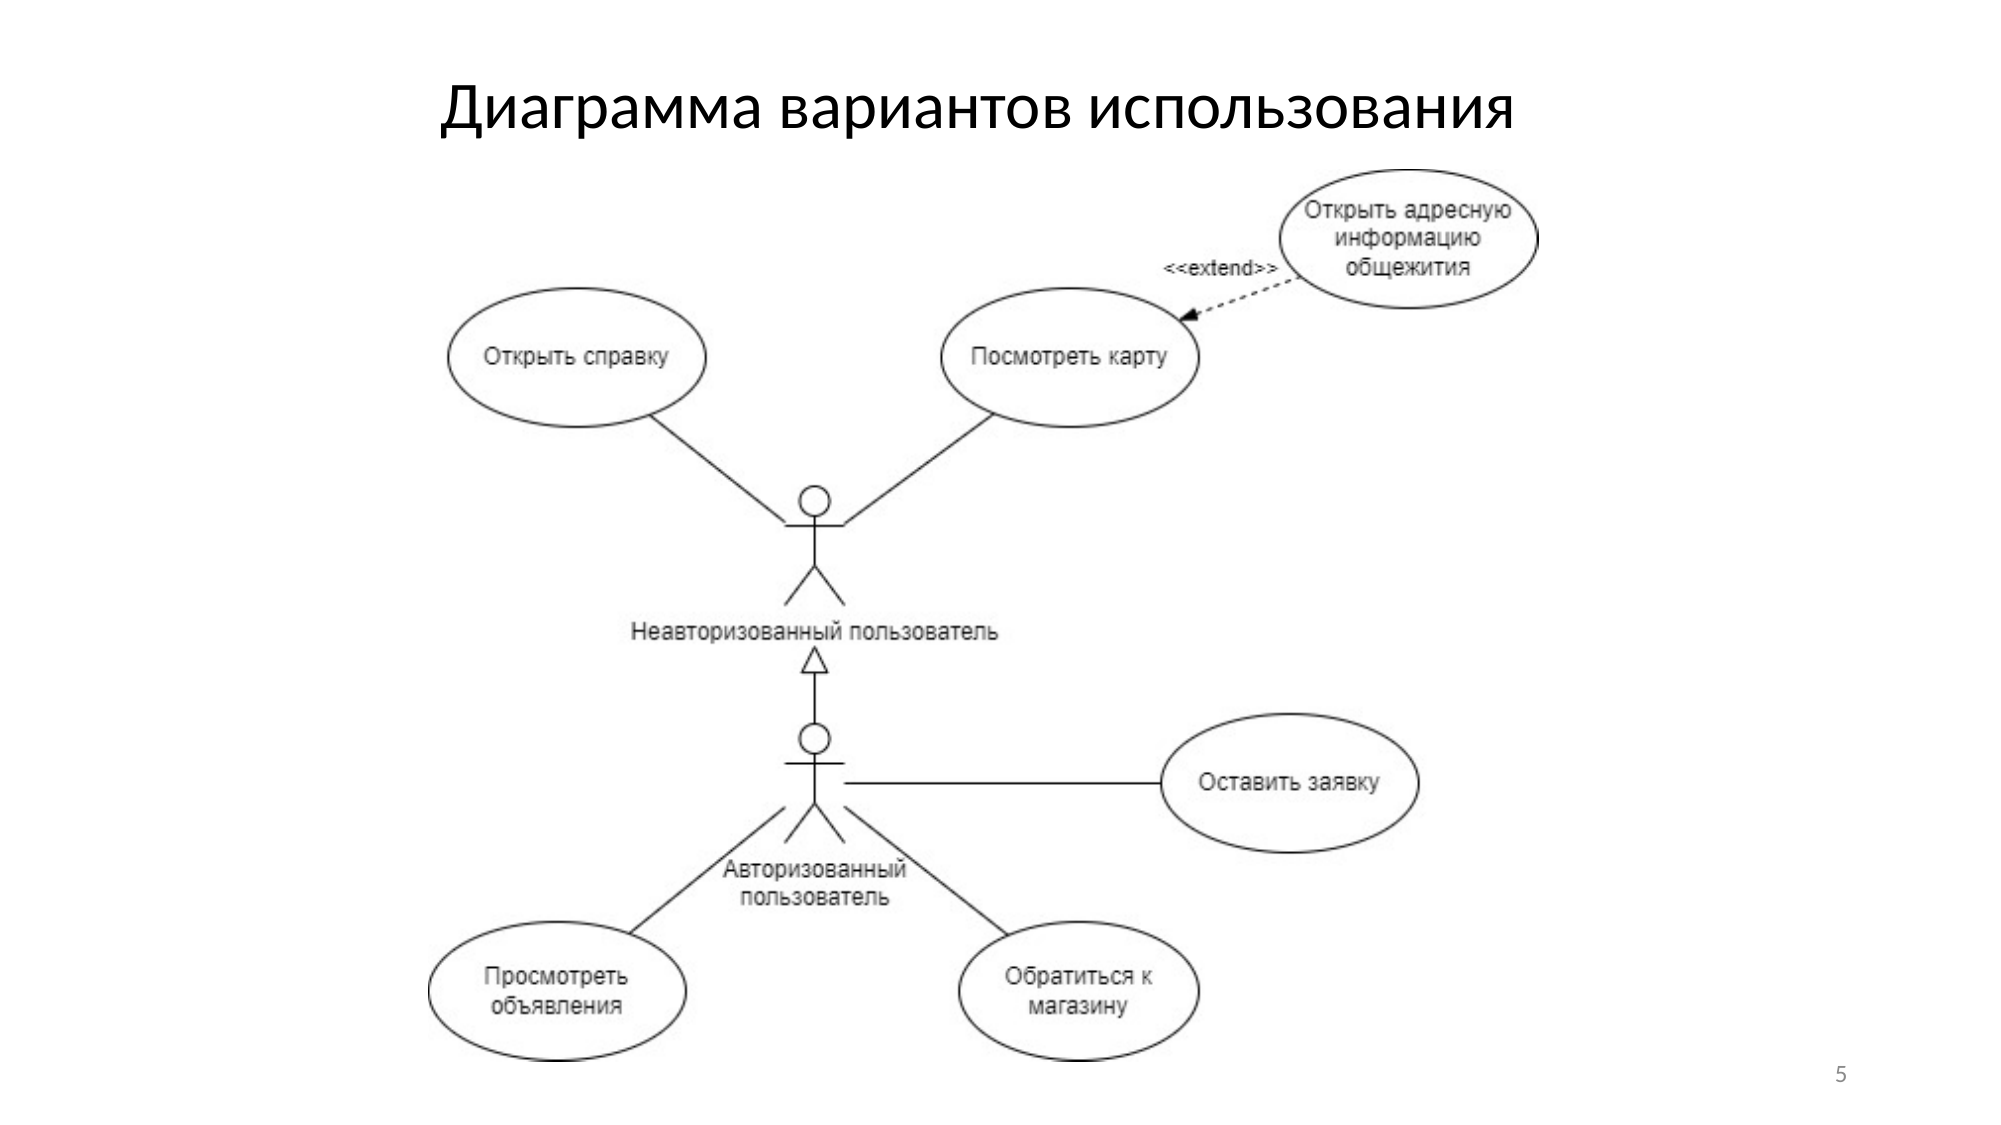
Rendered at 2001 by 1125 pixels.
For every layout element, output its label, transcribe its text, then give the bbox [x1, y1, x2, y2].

text_box Диаграмма вариантов использования [425, 54, 1533, 150]
picture [428, 169, 1539, 1062]
slide_number 5 [1412, 1042, 1863, 1103]
